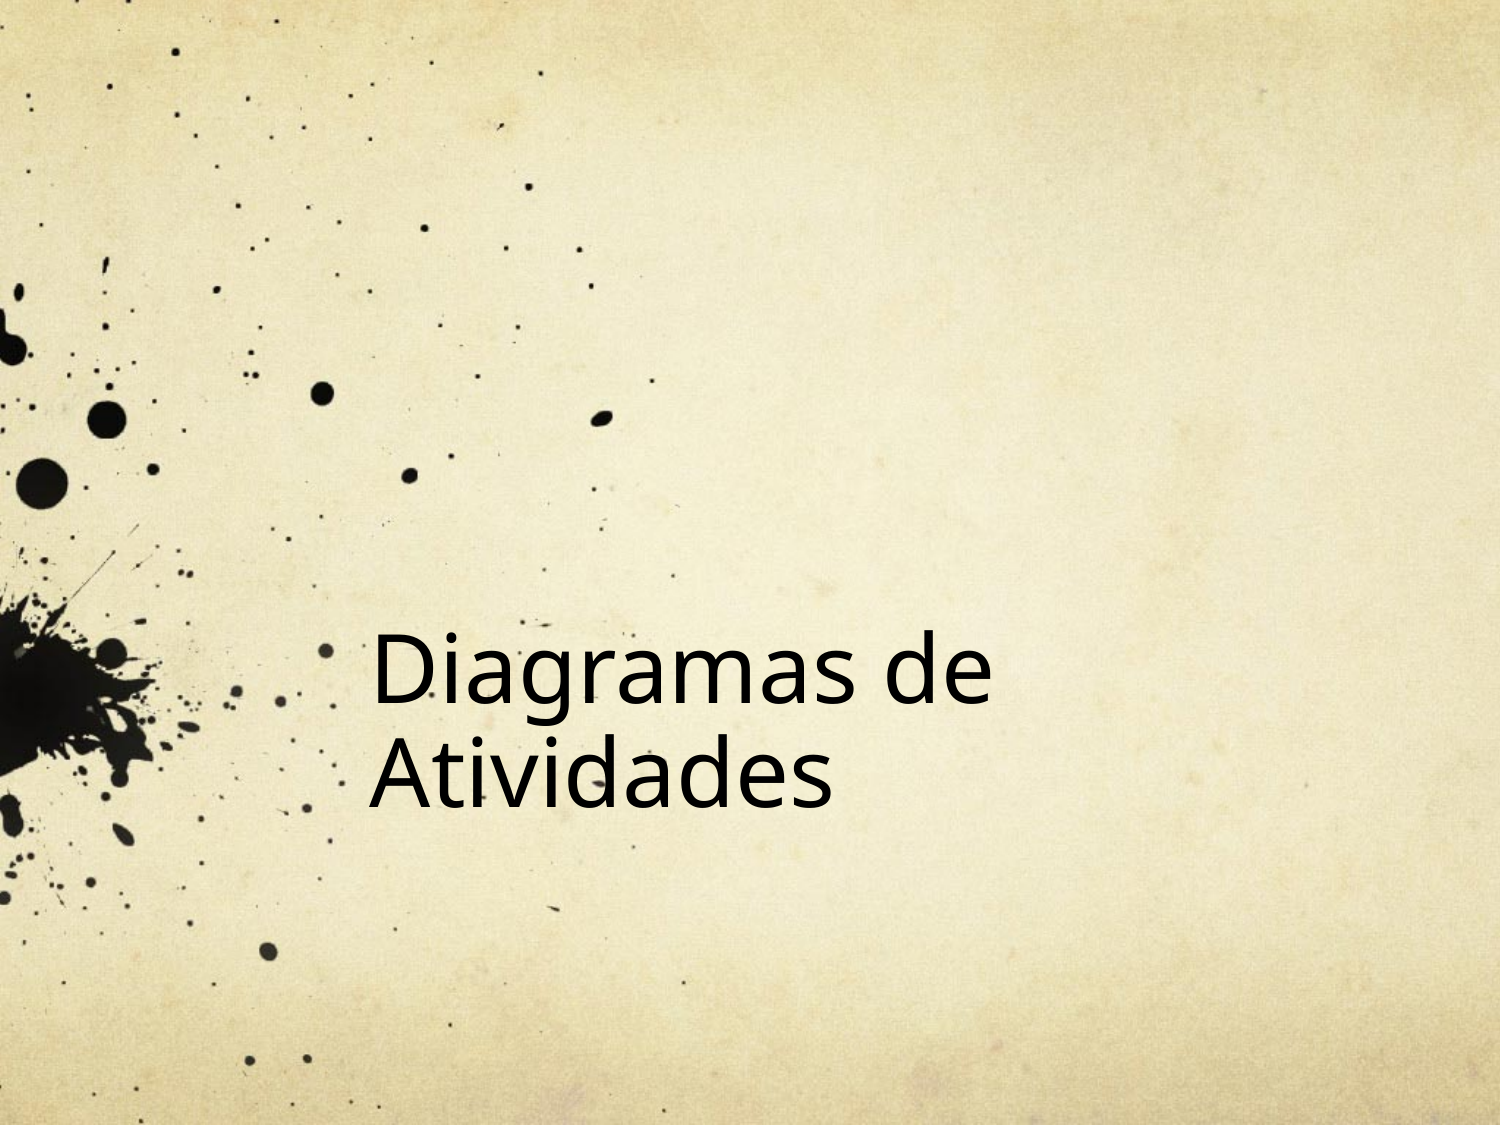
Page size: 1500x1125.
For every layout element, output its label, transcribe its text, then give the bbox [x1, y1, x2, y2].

picture [0, 0, 1500, 1125]
title Diagramas de Atividades [362, 512, 1425, 827]
